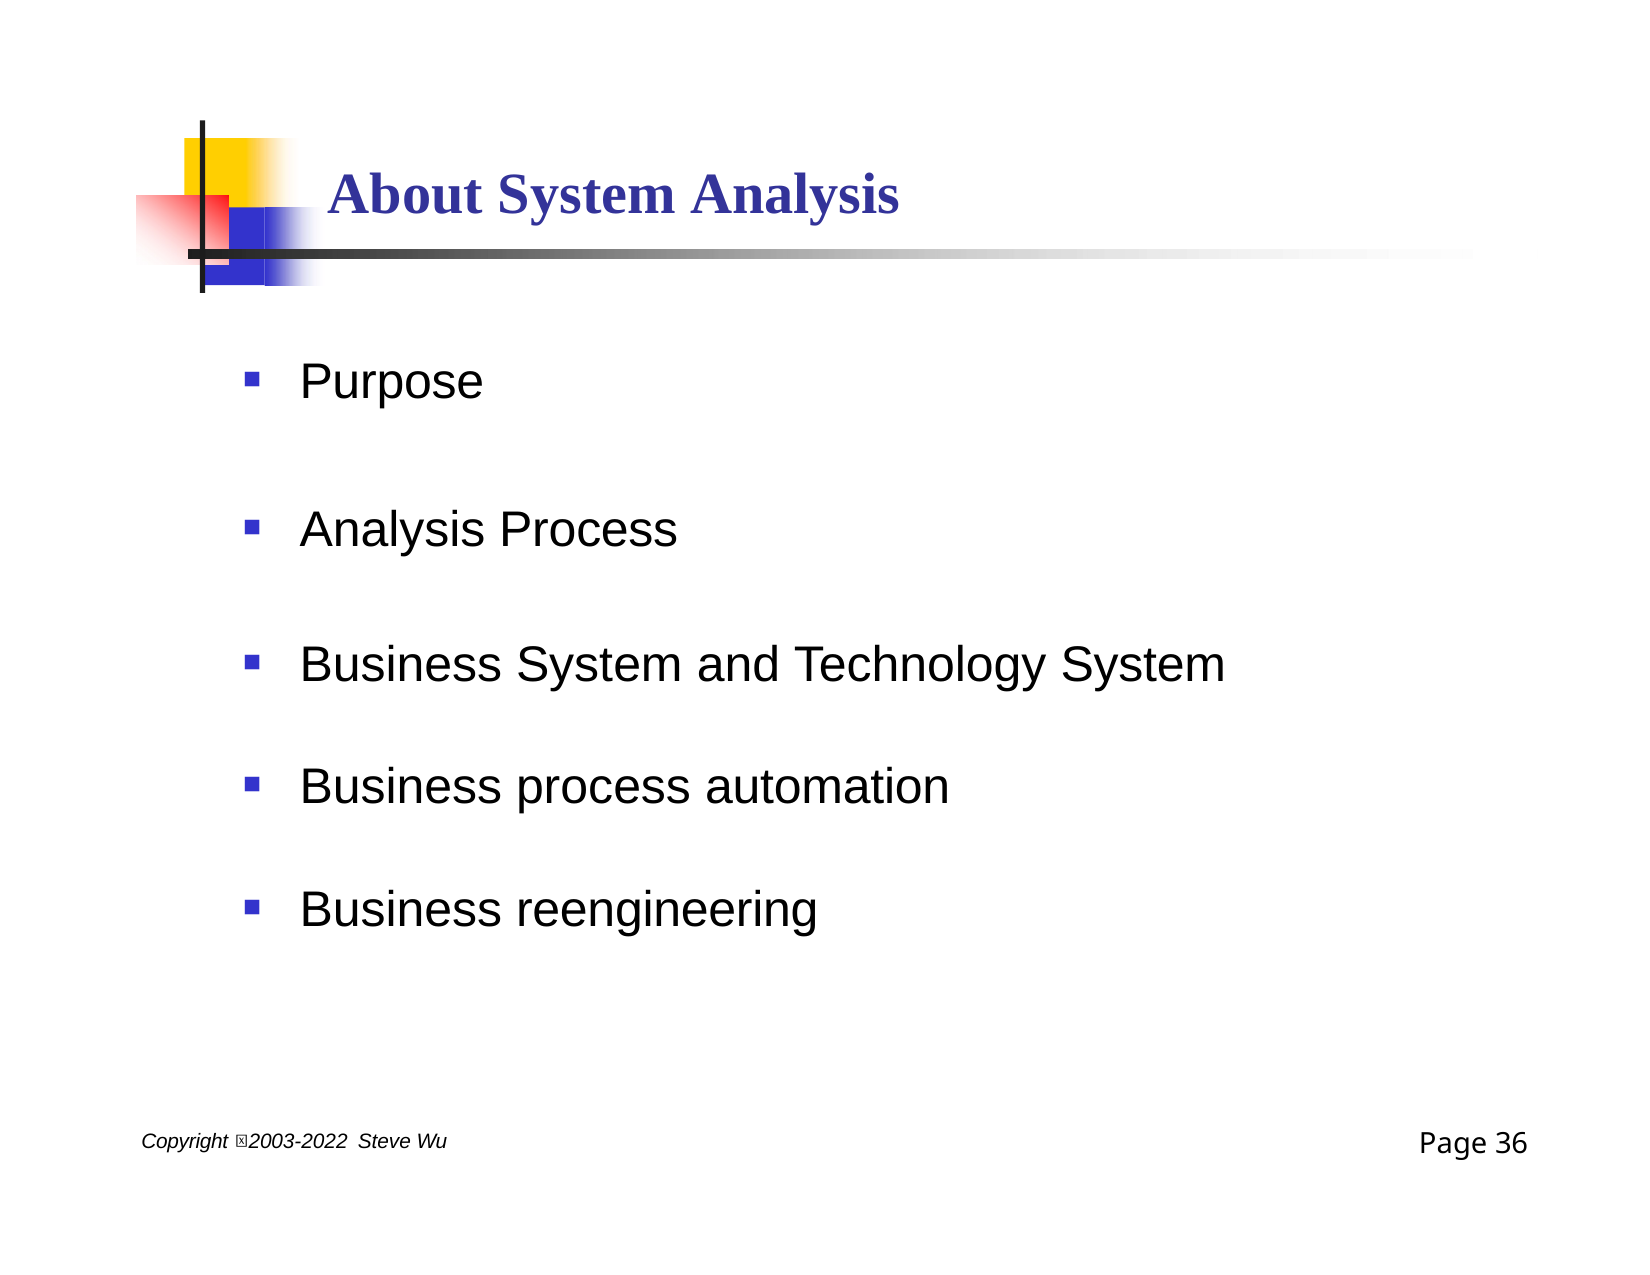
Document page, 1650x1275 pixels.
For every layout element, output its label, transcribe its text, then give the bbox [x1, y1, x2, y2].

title About System Analysis [276, 110, 1548, 368]
picture [136, 195, 199, 286]
text_box Purpose Analysis Process Business System and Technology System Business process automation Business reengineering [241, 346, 1236, 937]
slide_number Page 31 [1400, 1122, 1531, 1275]
footer Copyright 2003-2022 Steve Wu [139, 1126, 461, 1275]
picture [206, 138, 276, 286]
